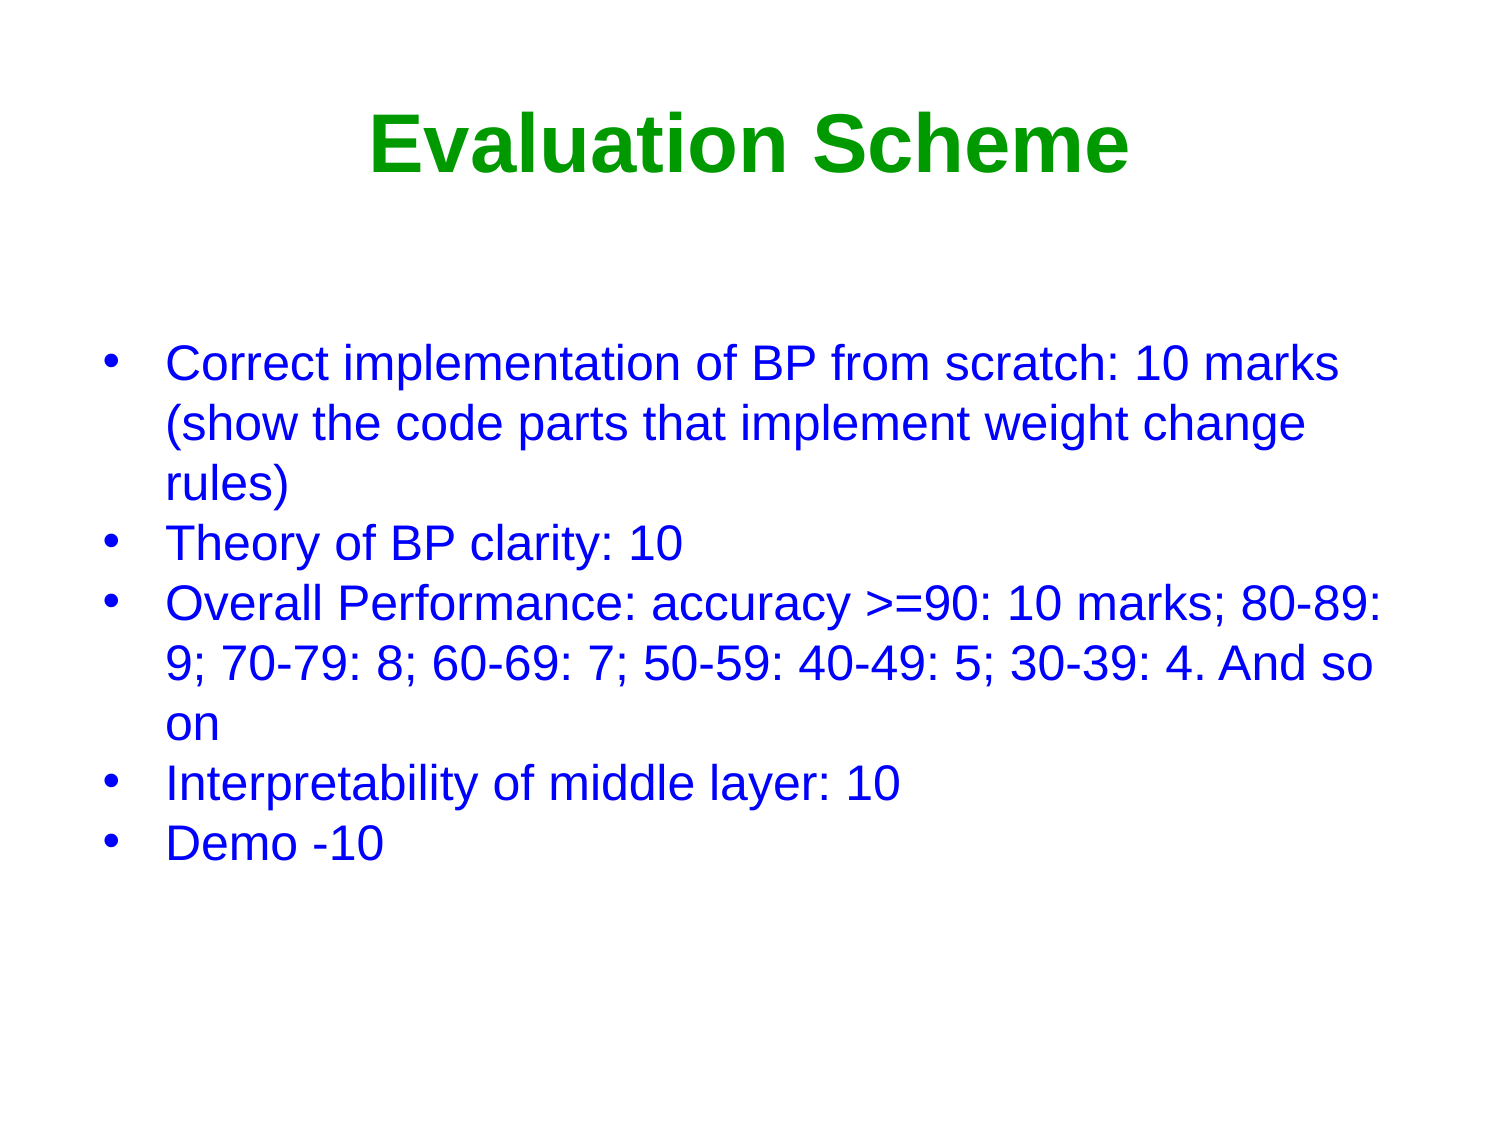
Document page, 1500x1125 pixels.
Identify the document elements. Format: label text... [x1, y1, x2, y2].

list Correct implementation of BP from scratch: 10 marks (show the code parts that implement weight change rules) Theory of BP clarity: 10 Overall Performance: accuracy >=90: 10 marks; 80-89: 9; 70-79: 8; 60-69: 7; 50-59: 40-49: 5; 30-39: 4. And so on Interpretability of middle layer: 10 Demo -10 [75, 262, 1425, 1005]
title Evaluation Scheme [75, 45, 1425, 233]
